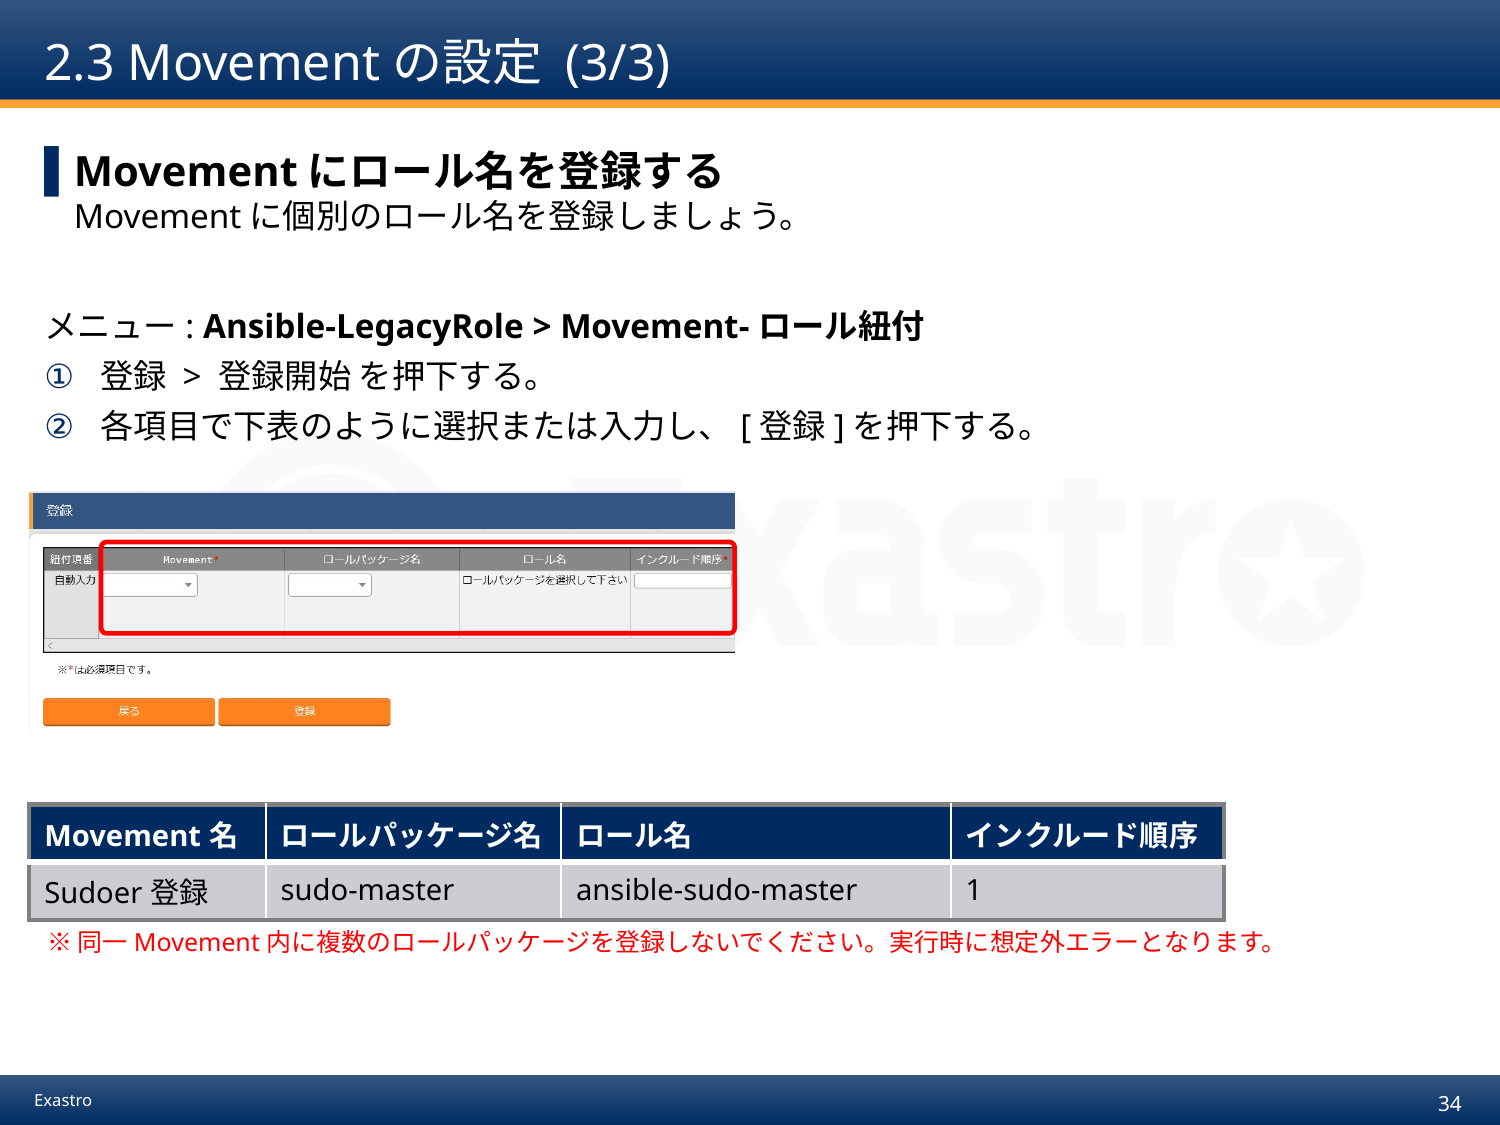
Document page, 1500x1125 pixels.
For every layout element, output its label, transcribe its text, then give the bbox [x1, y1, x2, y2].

table_cell sudo-master [267, 865, 560, 918]
table_cell ansible-sudo-master [562, 865, 950, 918]
list Movementにロール名を登録する Movementに個別のロール名を登録しましょう。 メニュー: Ansible-LegacyRole > Movement-ロール紐付 登録 > 登録開始 を押下する。 各項目で下表のように選択または入力し、[登録]を押下する。 [29, 137, 1471, 1059]
table_cell 1 [952, 865, 1222, 918]
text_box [29, 491, 735, 734]
title 2.3 Movementの設定 (3/3) [29, 18, 1471, 96]
table_header インクルード順序 [952, 807, 1222, 859]
table_header Movement名 [31, 807, 265, 859]
text_box ※同一Movement内に複数のロールパッケージを登録しないでください。実行時に想定外エラーとなります。 [32, 919, 1332, 964]
table_header ロールパッケージ名 [267, 807, 560, 859]
table_header ロール名 [562, 807, 950, 859]
table_cell Sudoer登録 [31, 865, 265, 918]
picture [0, 0, 1500, 1125]
